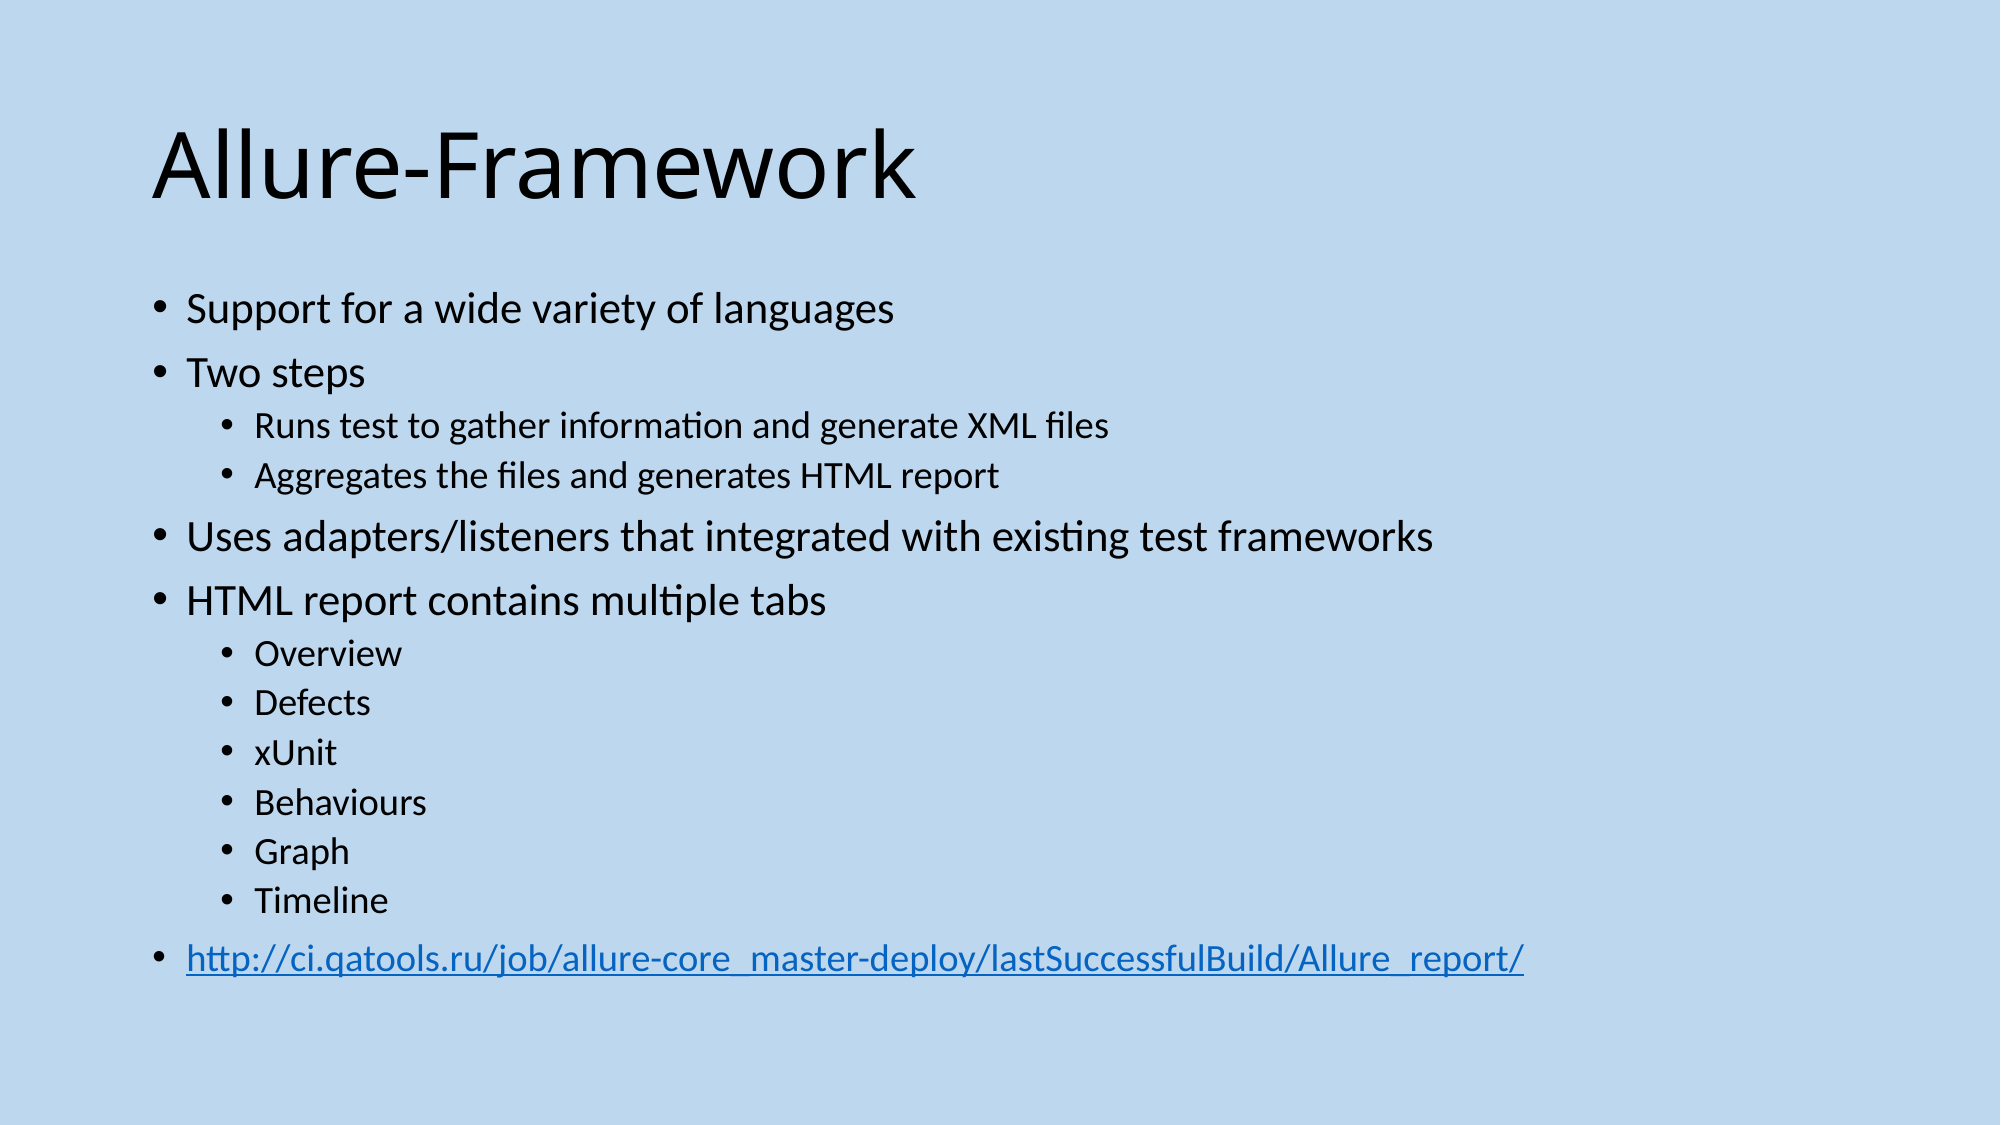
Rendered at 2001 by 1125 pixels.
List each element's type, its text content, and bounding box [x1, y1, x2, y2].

title Allure-Framework [137, 59, 1863, 277]
list Support for a wide variety of languages Two steps Runs test to gather information and generate XML files Aggregates the files and generates HTML report Uses adapters/listeners that integrated with existing test frameworks HTML report contains multiple tabs Overview Defects xUnit Behaviours Graph Timeline http://ci.qatools.ru/job/allure-core_master-deploy/lastSuccessfulBuild/Allure_report/ [137, 277, 1863, 992]
